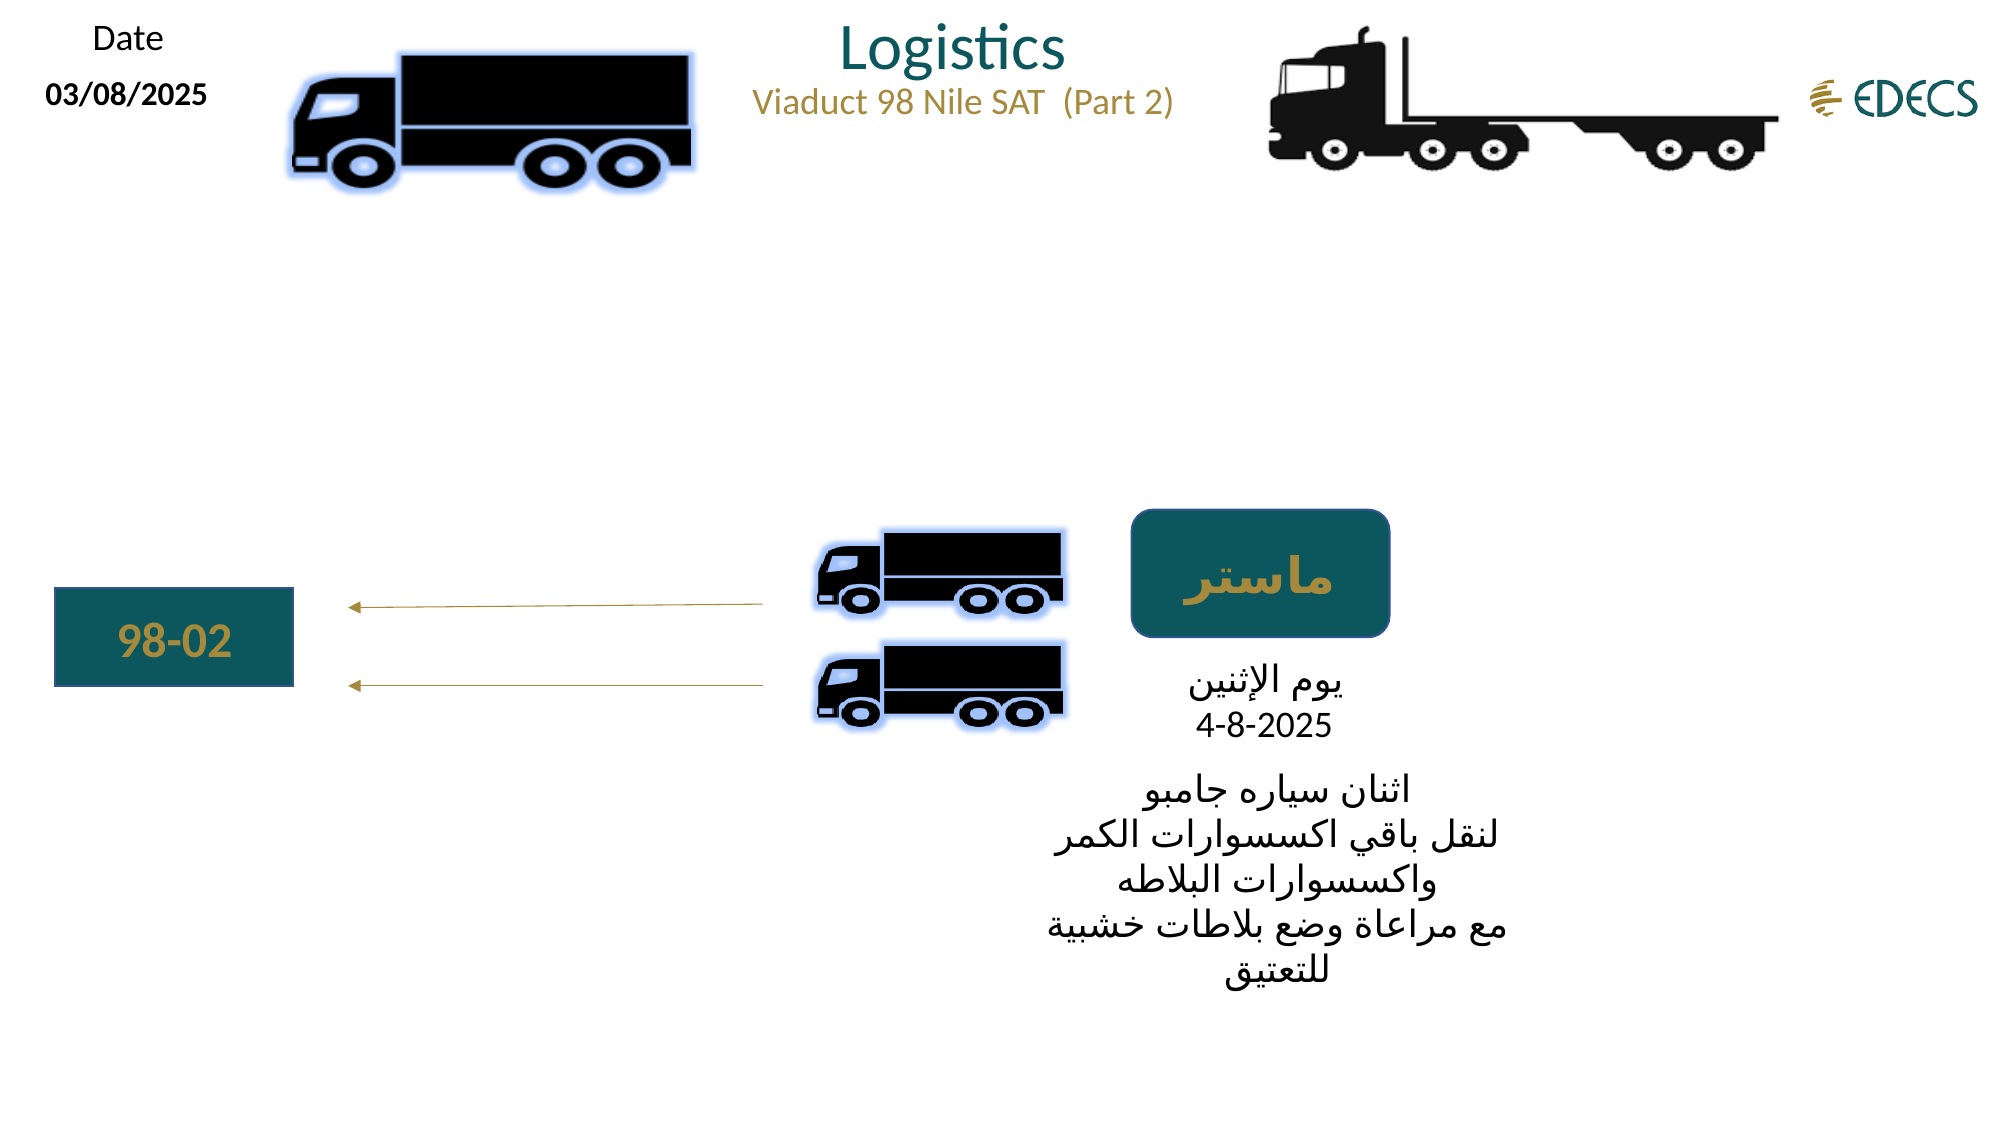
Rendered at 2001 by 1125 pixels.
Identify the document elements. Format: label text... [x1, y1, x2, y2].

picture [817, 488, 1063, 771]
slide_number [30, 61, 252, 123]
text_box يوم الإثنين 4-8-2025 [1172, 647, 1409, 753]
text_box 98-02 [54, 587, 294, 687]
text_box Date [78, 0, 283, 65]
text_box Logistics [824, 0, 1104, 91]
picture [1260, 0, 2000, 198]
text_box Viaduct 98 Nile SAT (Part 2) [737, 69, 1207, 175]
text_box ماستر [1130, 508, 1391, 639]
picture [292, 0, 691, 260]
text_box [348, 604, 763, 608]
text_box اثنان سياره جامبو لنقل باقي اكسسوارات الكمر واكسسوارات البلاطه مع مراعاة وضع بلاطات خشبية للتعتيق [1014, 757, 1541, 998]
